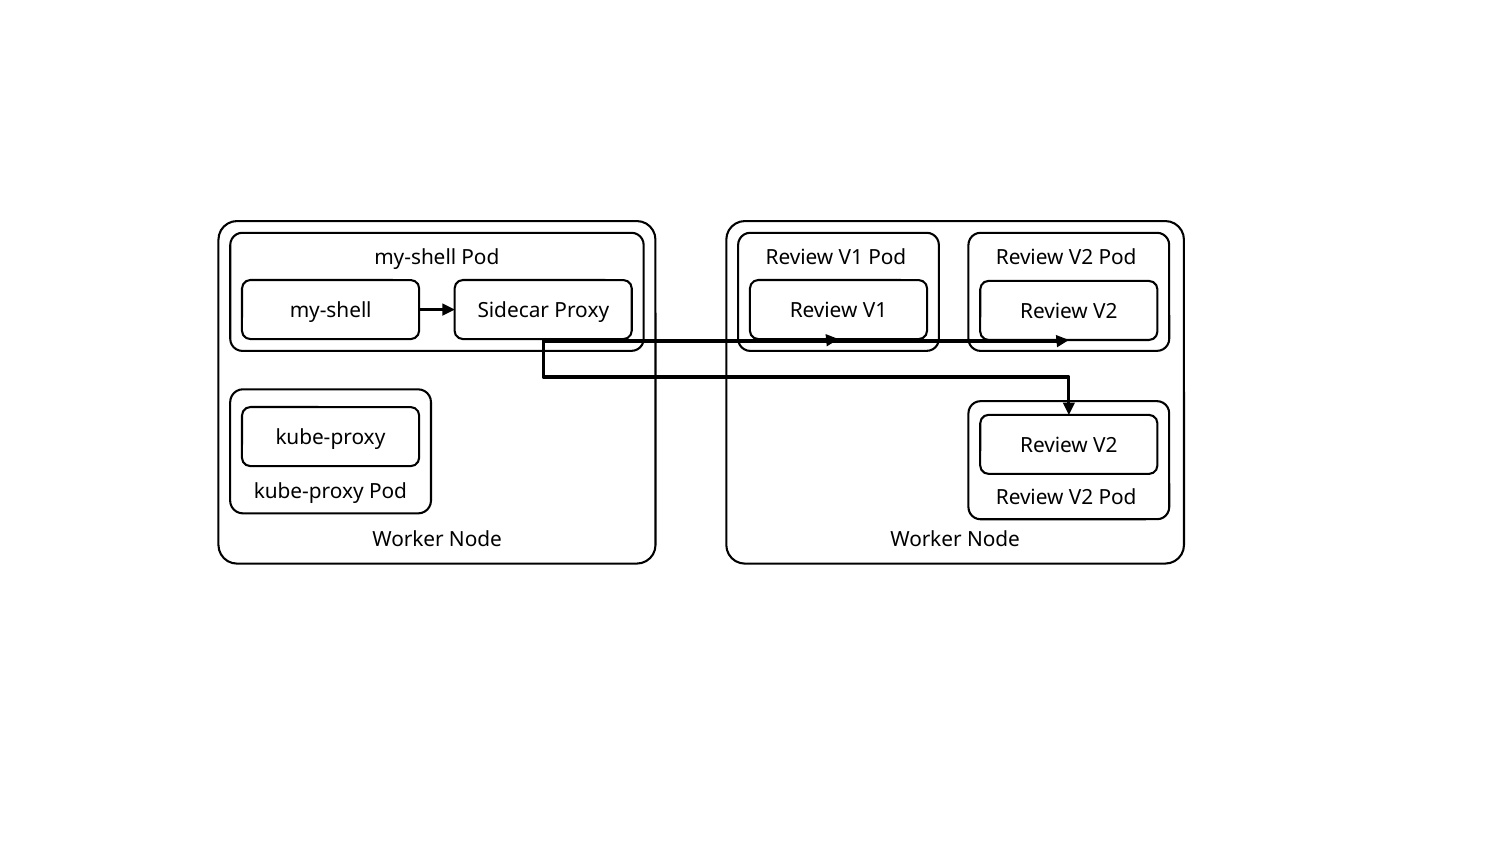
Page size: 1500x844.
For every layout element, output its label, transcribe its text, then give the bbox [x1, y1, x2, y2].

text_box my-shell [239, 277, 422, 342]
text_box Review V1 [747, 277, 762, 340]
text_box Worker Node [724, 344, 762, 375]
text_box Worker Node [724, 218, 762, 340]
text_box Worker Node [216, 218, 658, 566]
text_box kube-proxy Pod [228, 387, 434, 516]
text_box Review V2 Pod [966, 399, 1172, 522]
text_box Review V1 [849, 277, 930, 341]
text_box Worker Node [849, 218, 1187, 566]
text_box Review V2 [978, 278, 1160, 343]
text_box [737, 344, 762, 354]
text_box Review V1 Pod [849, 230, 942, 341]
text_box Sidecar Proxy [452, 277, 634, 342]
text_box Review V1 Pod [849, 344, 940, 353]
text_box Worker Node [724, 379, 762, 566]
text_box my-shell Pod [228, 230, 646, 354]
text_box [690, 191, 694, 488]
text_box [767, 113, 845, 641]
text_box Review V2 [978, 412, 1160, 477]
text_box Review V2 Pod [966, 230, 1172, 354]
text_box Review V1 Pod [736, 230, 762, 340]
text_box kube-proxy [239, 404, 422, 469]
